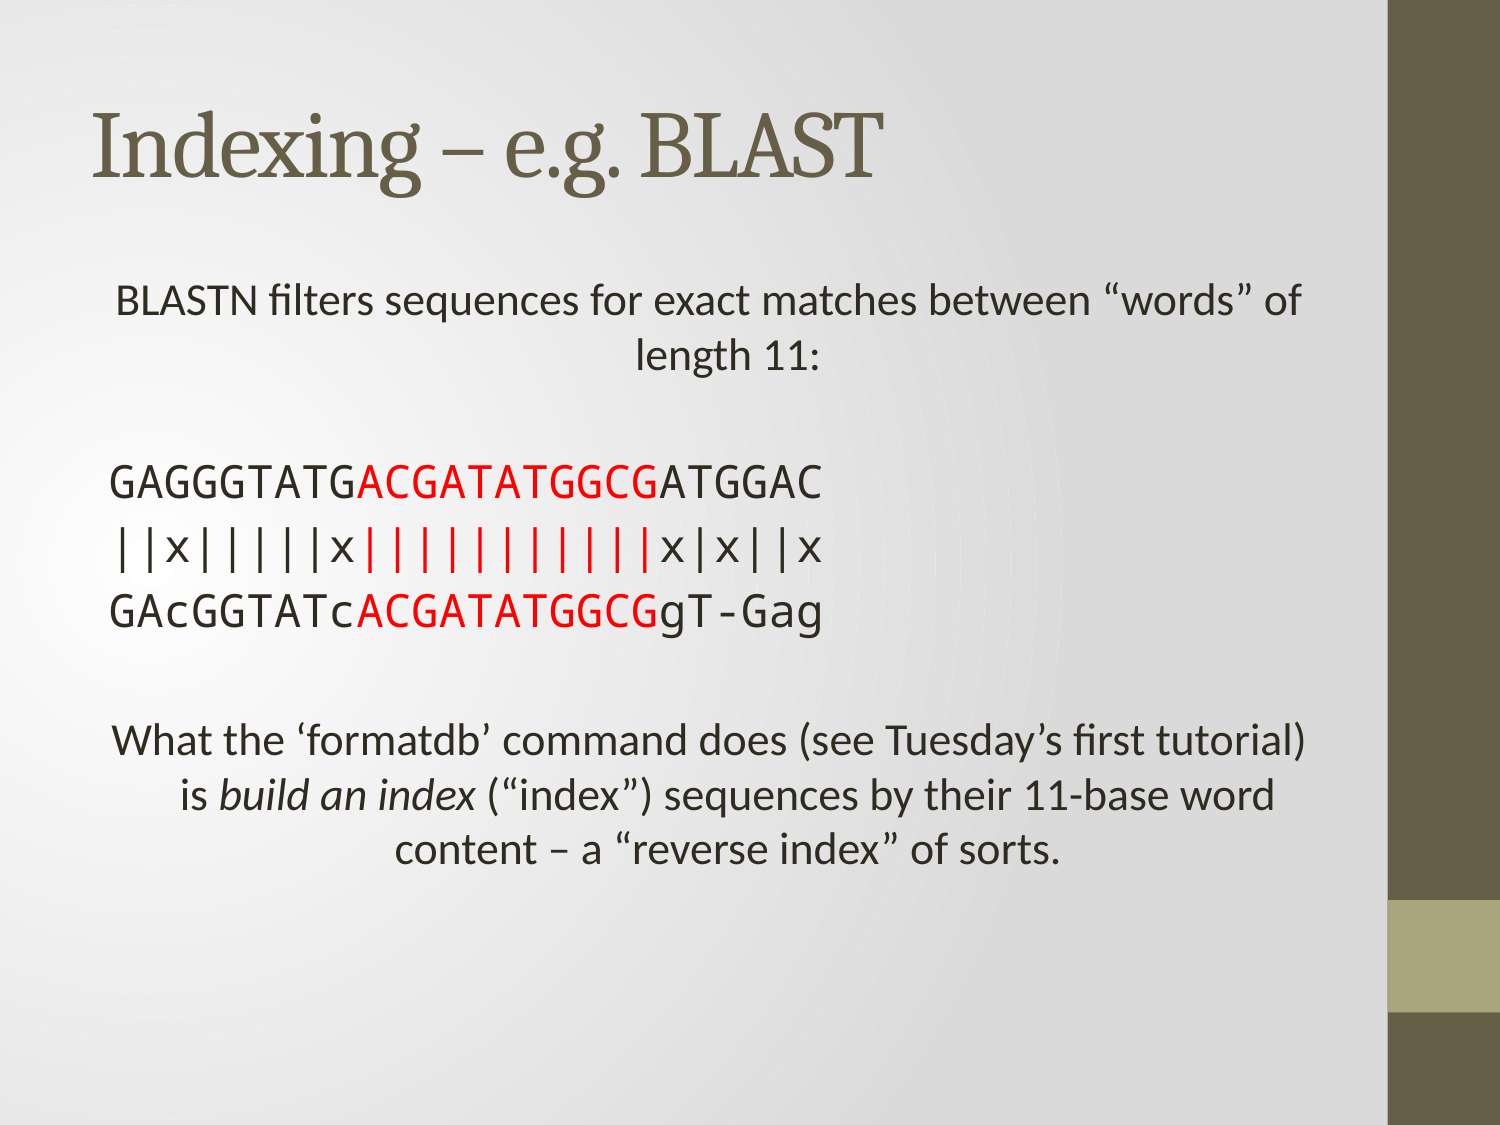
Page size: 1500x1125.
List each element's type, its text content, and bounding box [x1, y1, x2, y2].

list BLASTN filters sequences for exact matches between “words” of length 11: GAGGGTATGACGATATGGCGATGGAC ||x|||||x|||||||||||x|x||x GAcGGTATcACGATATGGCGgT-Gag What the ‘formatdb’ command does (see Tuesday’s first tutorial) is build an index (“index”) sequences by their 11-base word content – a “reverse index” of sorts. [75, 262, 1325, 1050]
title Indexing – e.g. BLAST [75, 45, 1325, 233]
